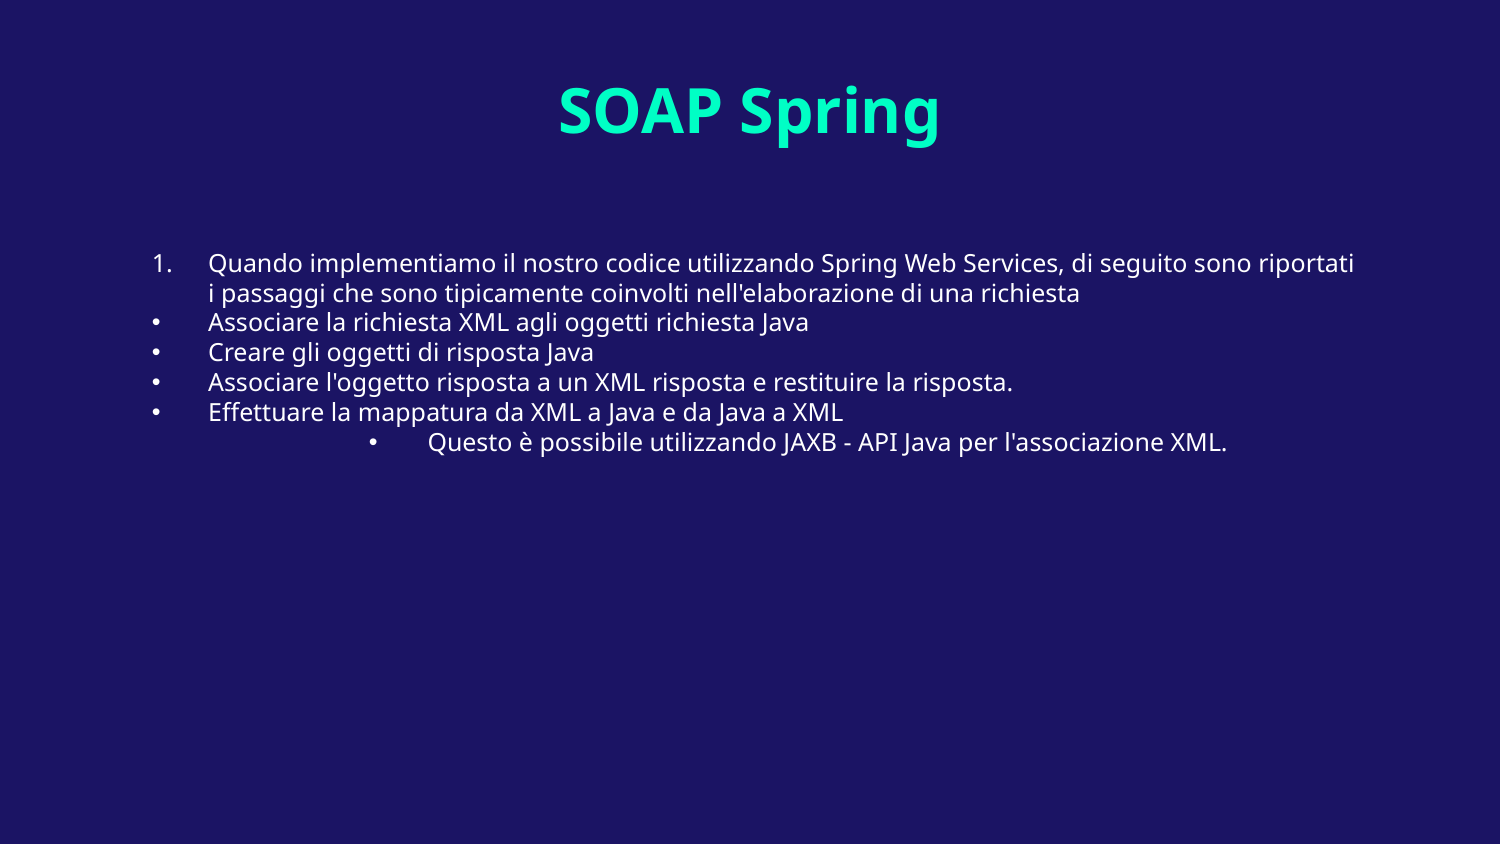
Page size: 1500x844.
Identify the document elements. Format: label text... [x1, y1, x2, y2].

title SOAP Spring [209, 56, 1291, 232]
subtitle Quando implementiamo il nostro codice utilizzando Spring Web Services, di seguito sono riportati i passaggi che sono tipicamente coinvolti nell'elaborazione di una richiesta Associare la richiesta XML agli oggetti richiesta Java Creare gli oggetti di risposta Java Associare l'oggetto risposta a un XML risposta e restituire la risposta. Effettuare la mappatura da XML a Java e da Java a XML Questo è possibile utilizzando JAXB - API Java per l'associazione XML. [118, 232, 1382, 727]
